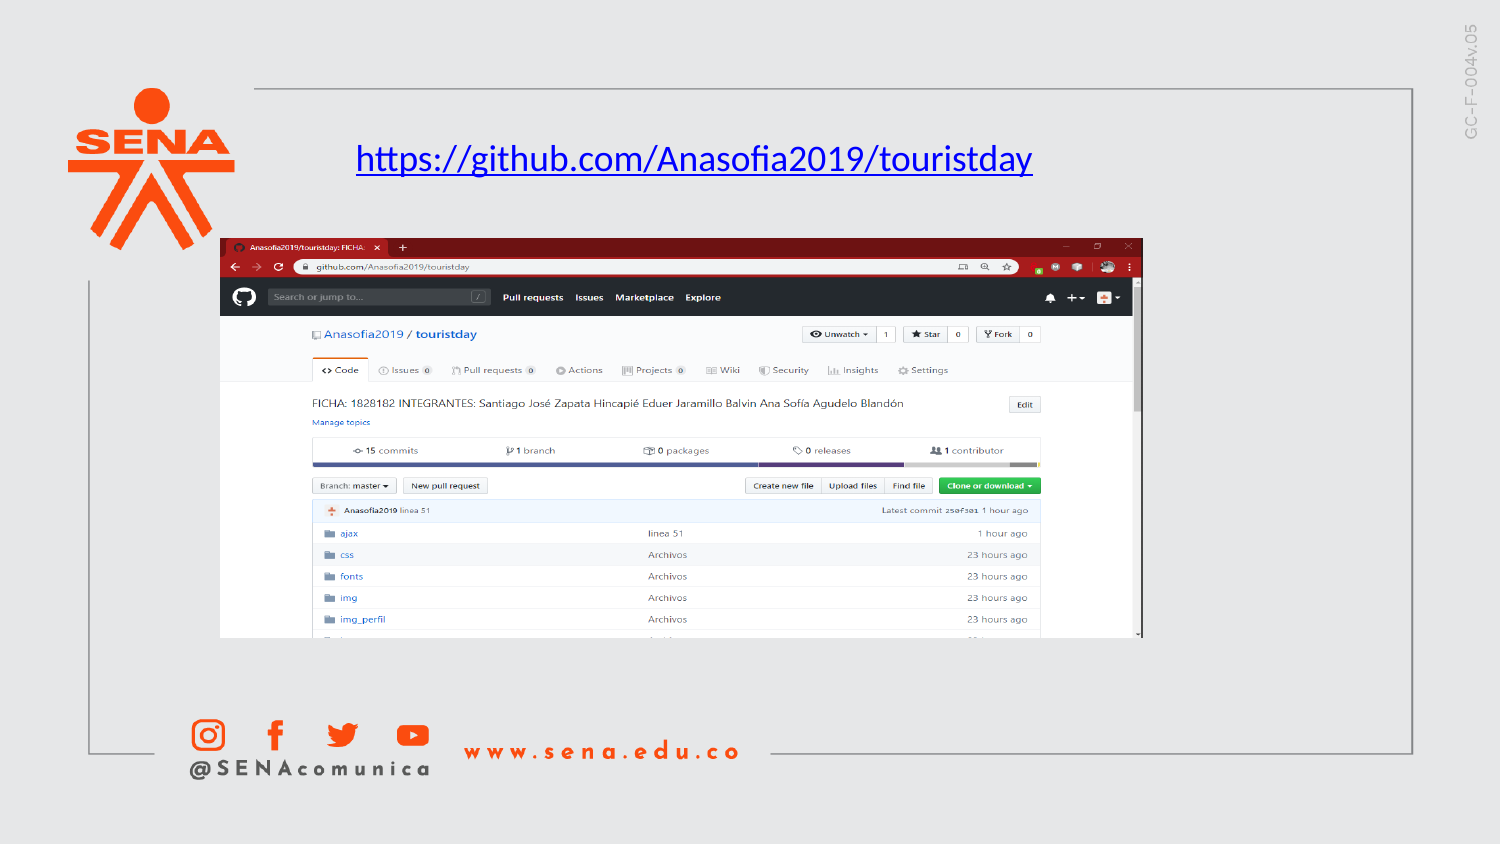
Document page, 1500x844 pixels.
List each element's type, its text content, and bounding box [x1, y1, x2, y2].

text_box https://github.com/Anasofia2019/touristday [340, 126, 1282, 187]
picture [0, 0, 1500, 844]
